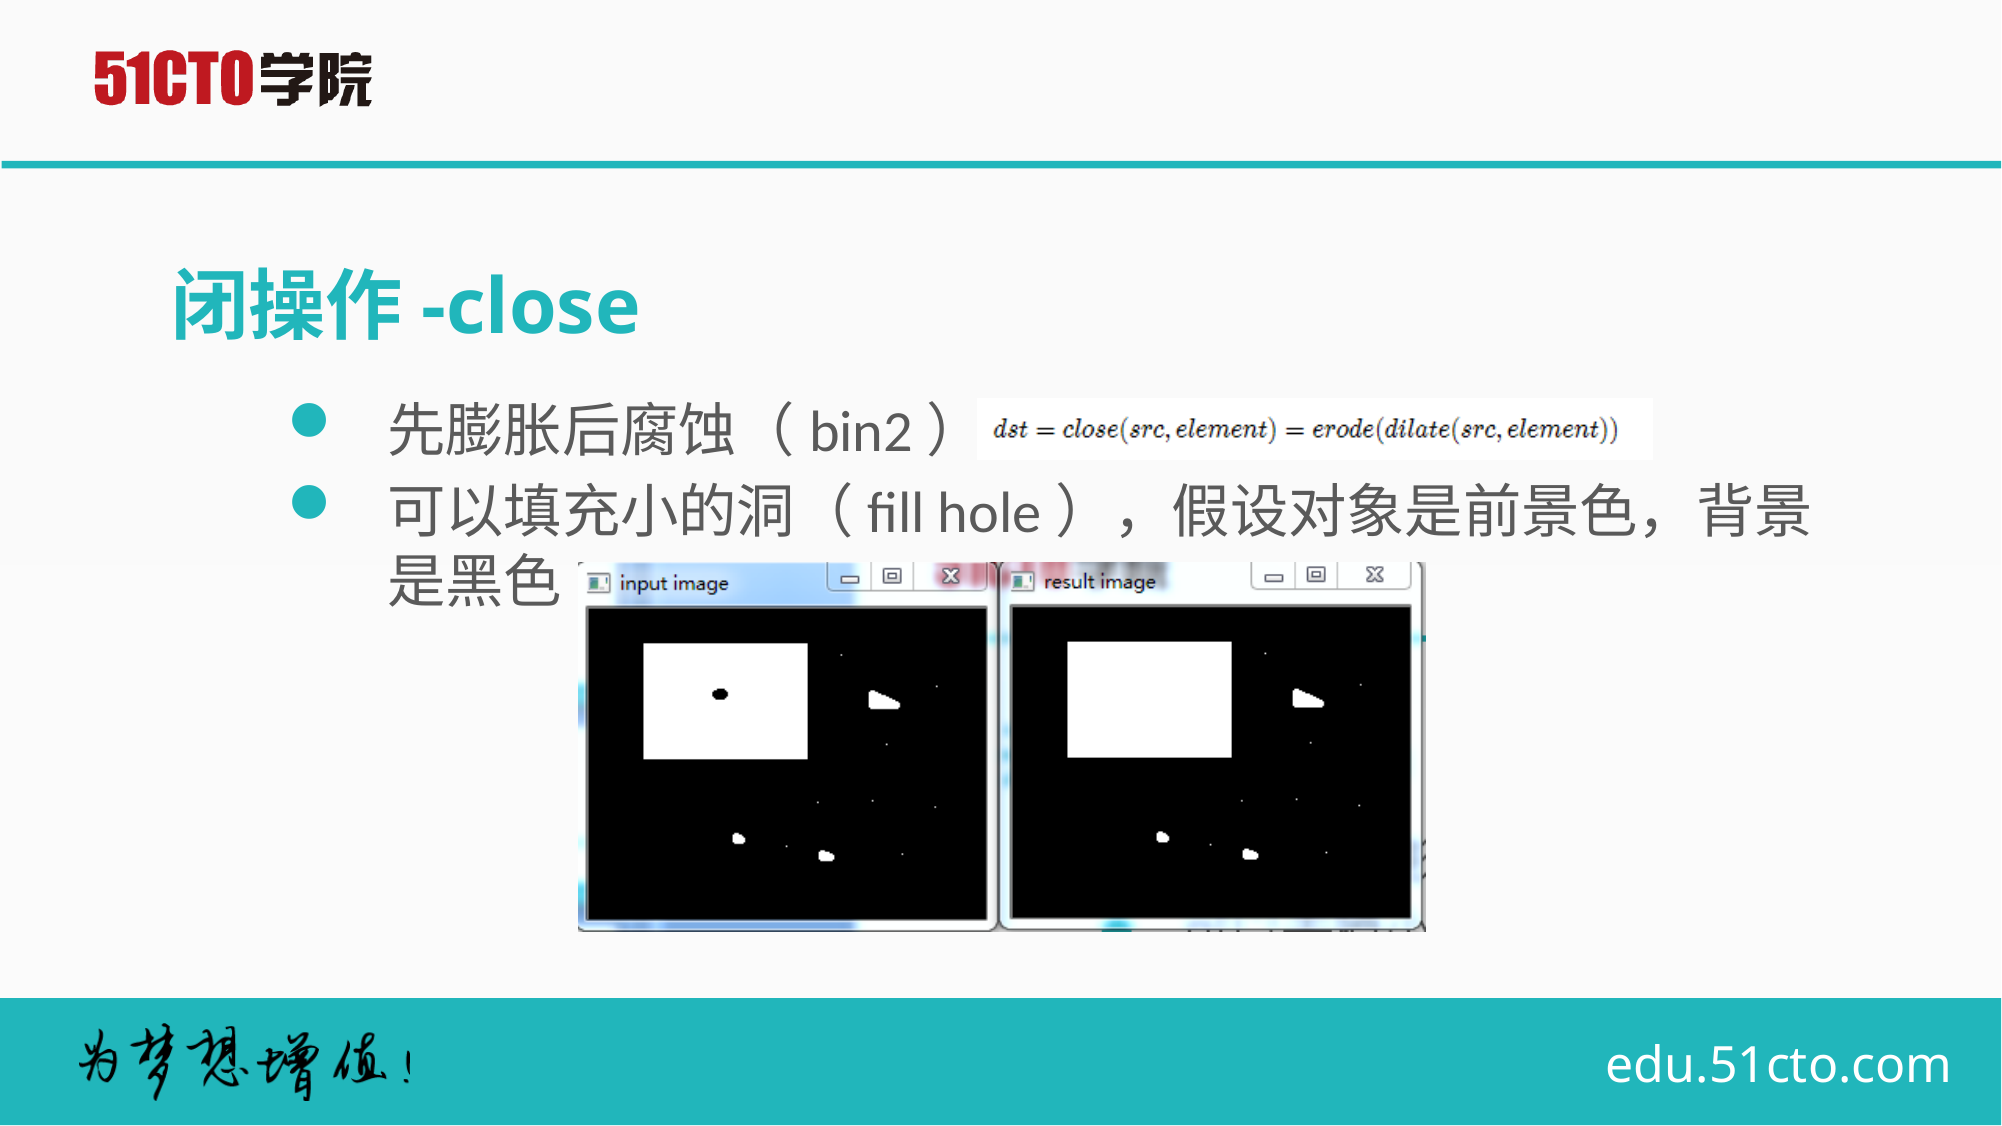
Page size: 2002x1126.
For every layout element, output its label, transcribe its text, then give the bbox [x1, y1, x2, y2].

picture [79, 1023, 410, 1101]
picture [90, 42, 375, 111]
list 先膨胀后腐蚀（bin2） 可以填充小的洞（fill hole），假设对象是前景色，背景是黑色 [109, 385, 1868, 997]
title 闭操作-close [156, 243, 1831, 362]
picture [976, 398, 1653, 460]
picture [578, 562, 1426, 932]
